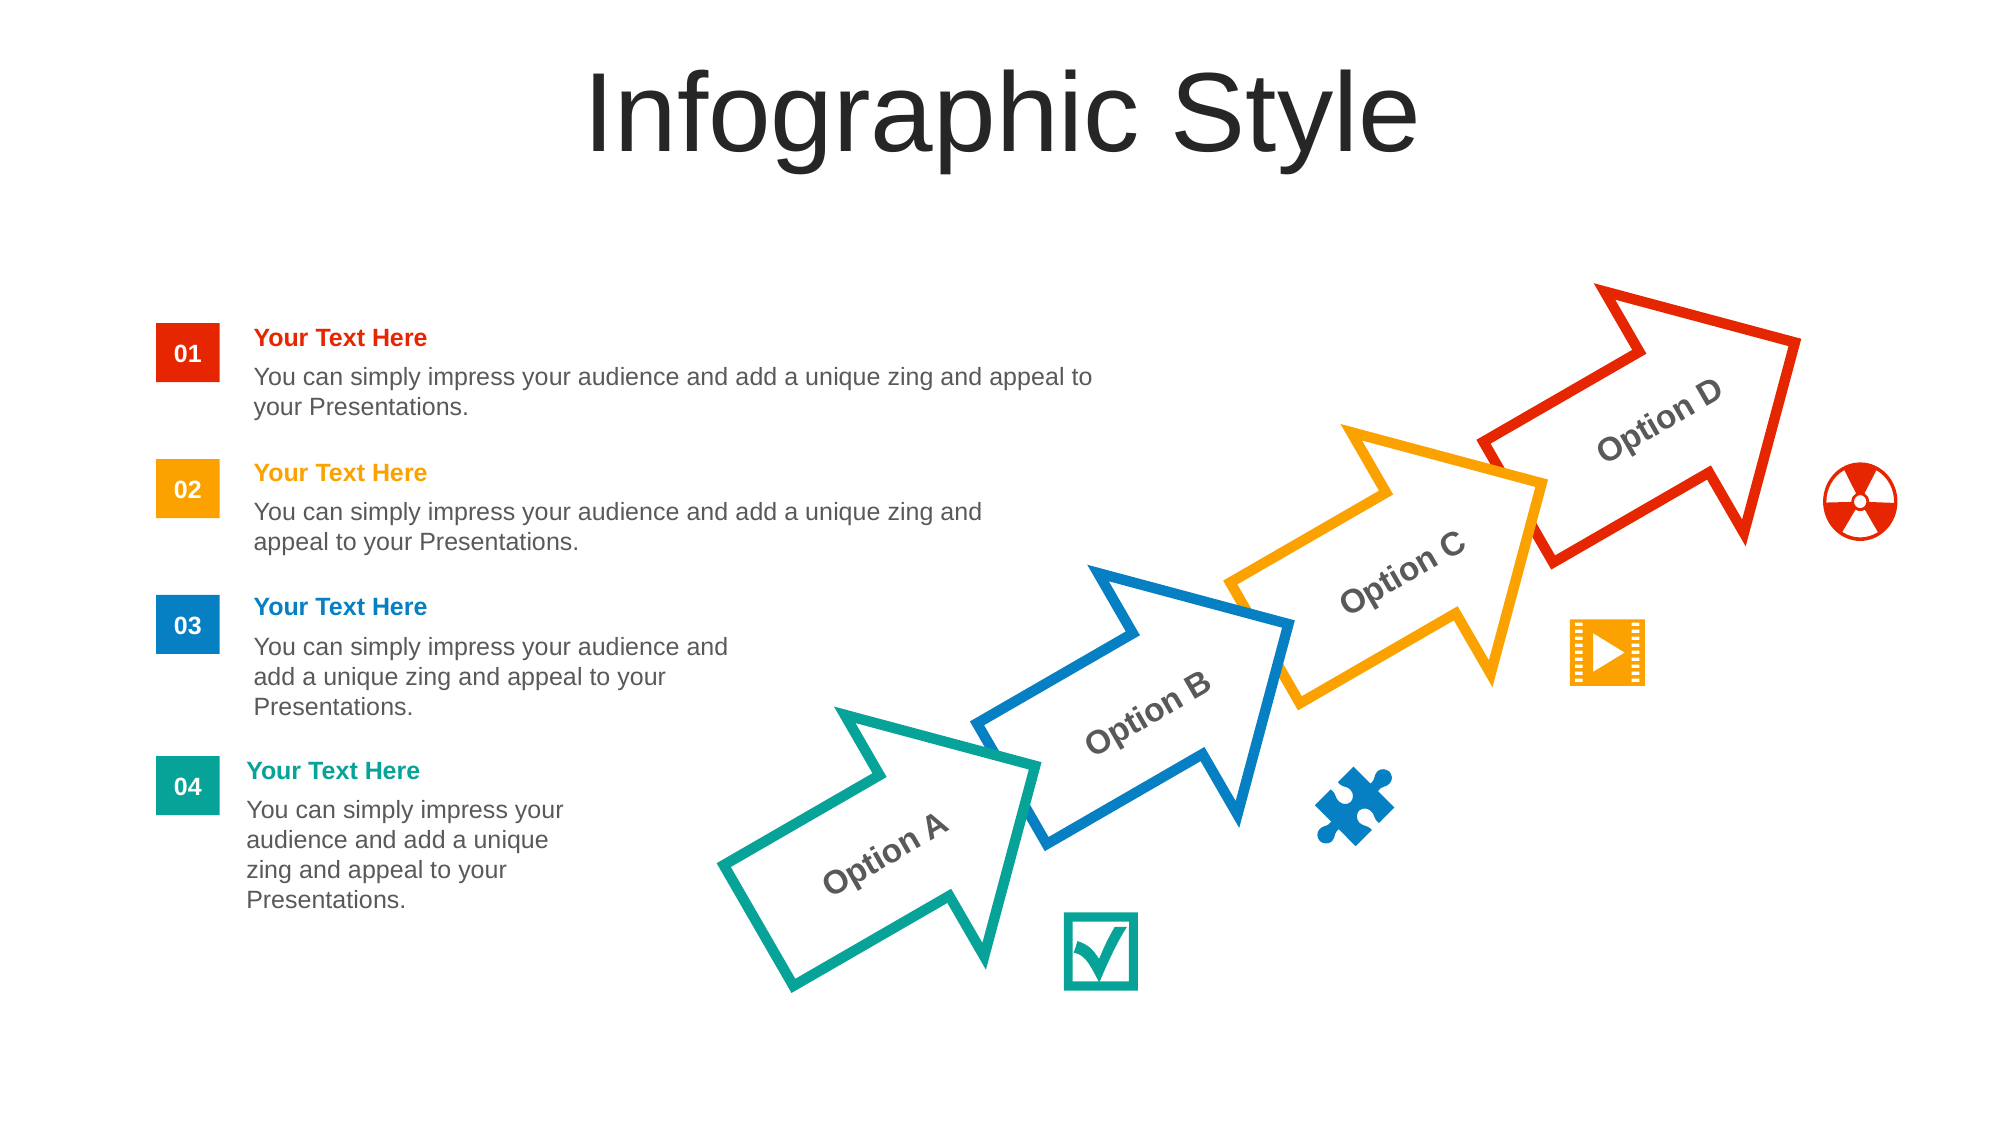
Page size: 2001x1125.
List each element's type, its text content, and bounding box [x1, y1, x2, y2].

text_box [1314, 766, 1395, 847]
text_box 01 [156, 323, 220, 383]
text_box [238, 583, 784, 730]
text_box 02 [156, 459, 220, 519]
text_box Option A [784, 779, 984, 926]
text_box [977, 573, 1289, 845]
text_box Option B [1049, 639, 1244, 784]
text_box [238, 313, 1140, 430]
text_box [1230, 432, 1542, 704]
text_box [723, 714, 1036, 986]
text_box 04 [156, 756, 220, 816]
text_box [1483, 291, 1795, 563]
text_box 03 [156, 594, 220, 654]
text_box Option D [1559, 345, 1758, 492]
text_box [1569, 619, 1645, 686]
text_box [1823, 462, 1898, 541]
text_box [1063, 912, 1138, 991]
text_box Option C [1308, 501, 1494, 641]
list Infographic Style [53, 55, 1952, 175]
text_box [230, 746, 610, 923]
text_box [238, 448, 1036, 565]
